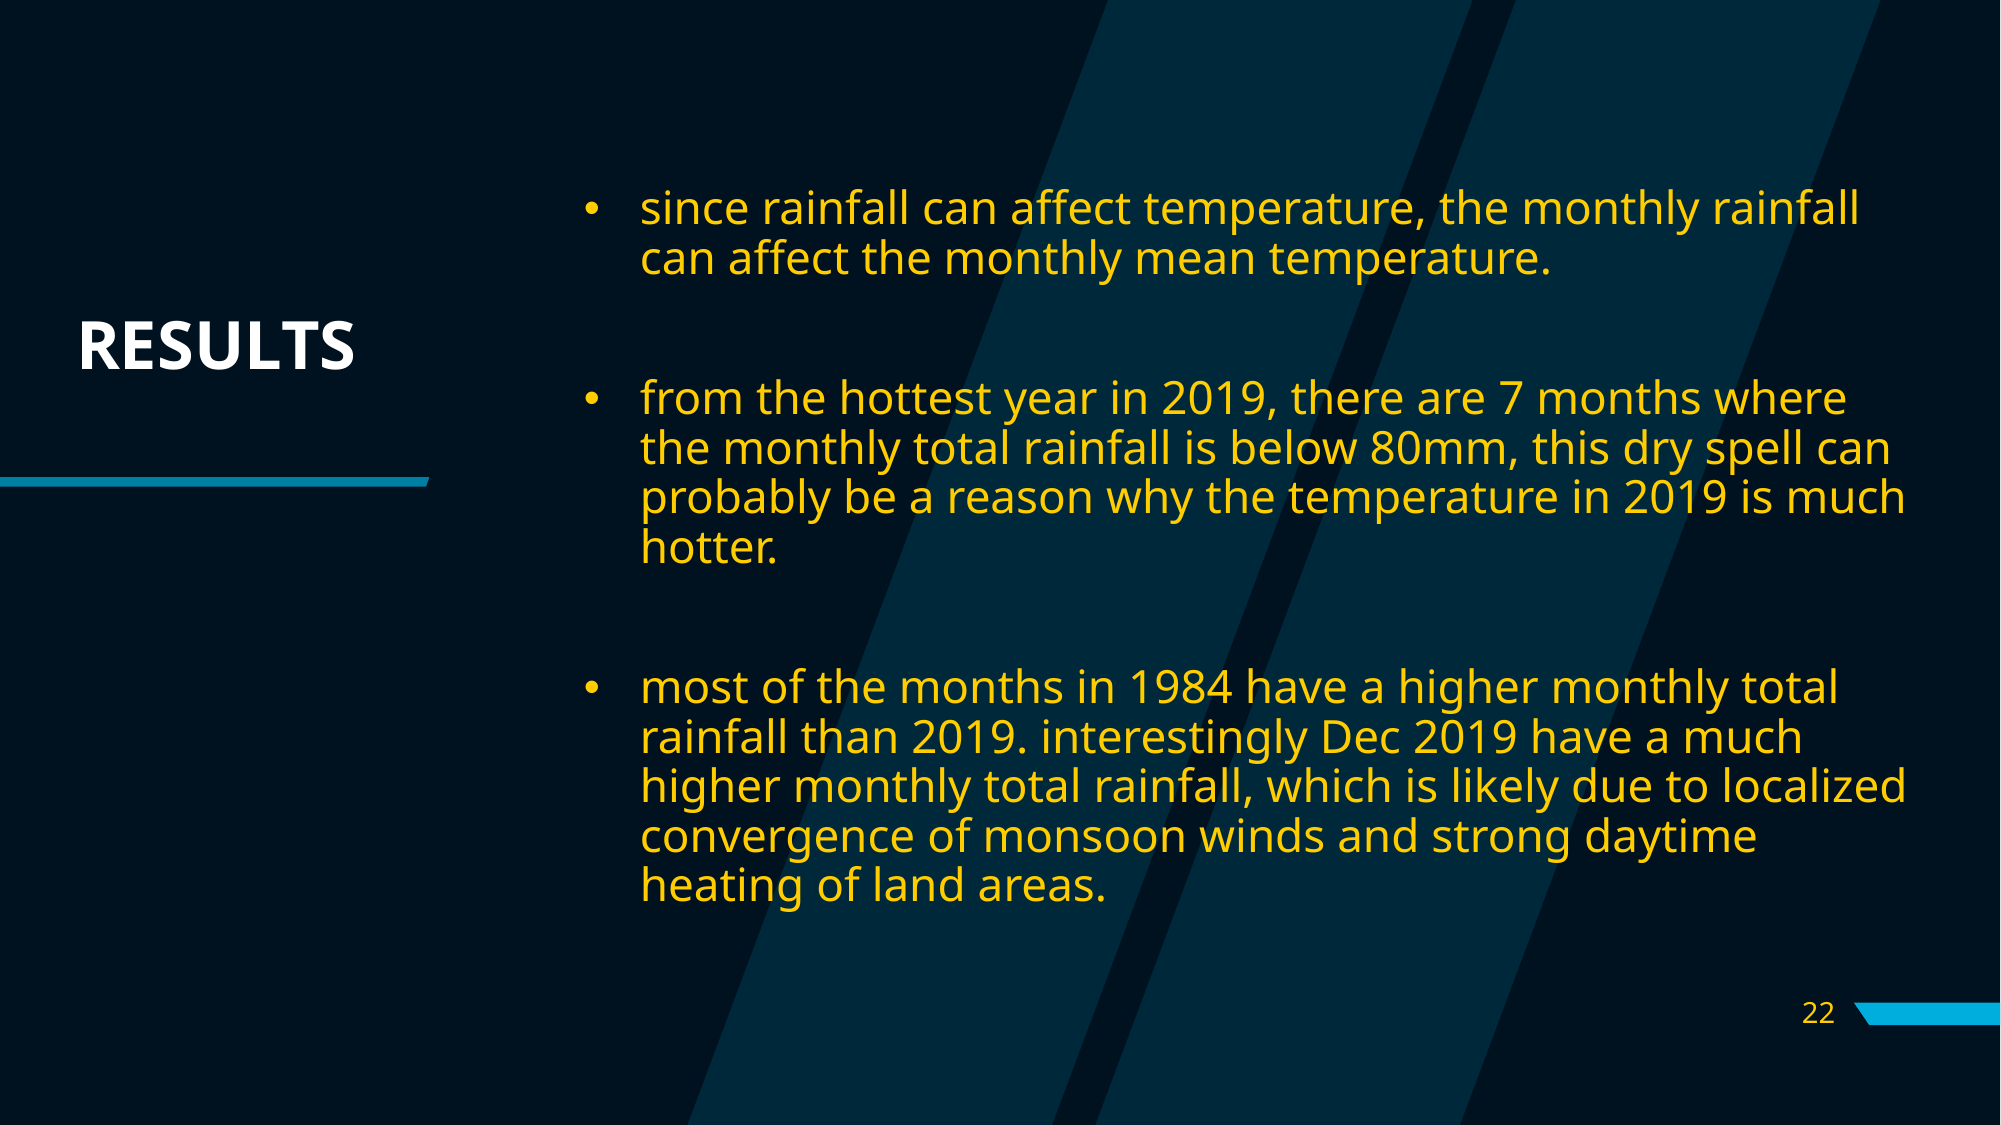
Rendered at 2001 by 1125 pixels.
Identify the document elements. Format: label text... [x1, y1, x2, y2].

title RESULTS [60, 222, 525, 473]
slide_number 22 [1760, 984, 1851, 1045]
list since rainfall can affect temperature, the monthly rainfall can affect the monthly mean temperature. from the hottest year in 2019, there are 7 months where the monthly total rainfall is below 80mm, this dry spell can probably be a reason why the temperature in 2019 is much hotter. most of the months in 1984 have a higher monthly total rainfall than 2019. interestingly Dec 2019 have a much higher monthly total rainfall, which is likely due to localized convergence of monsoon winds and strong daytime heating of land areas. [568, 177, 1941, 931]
